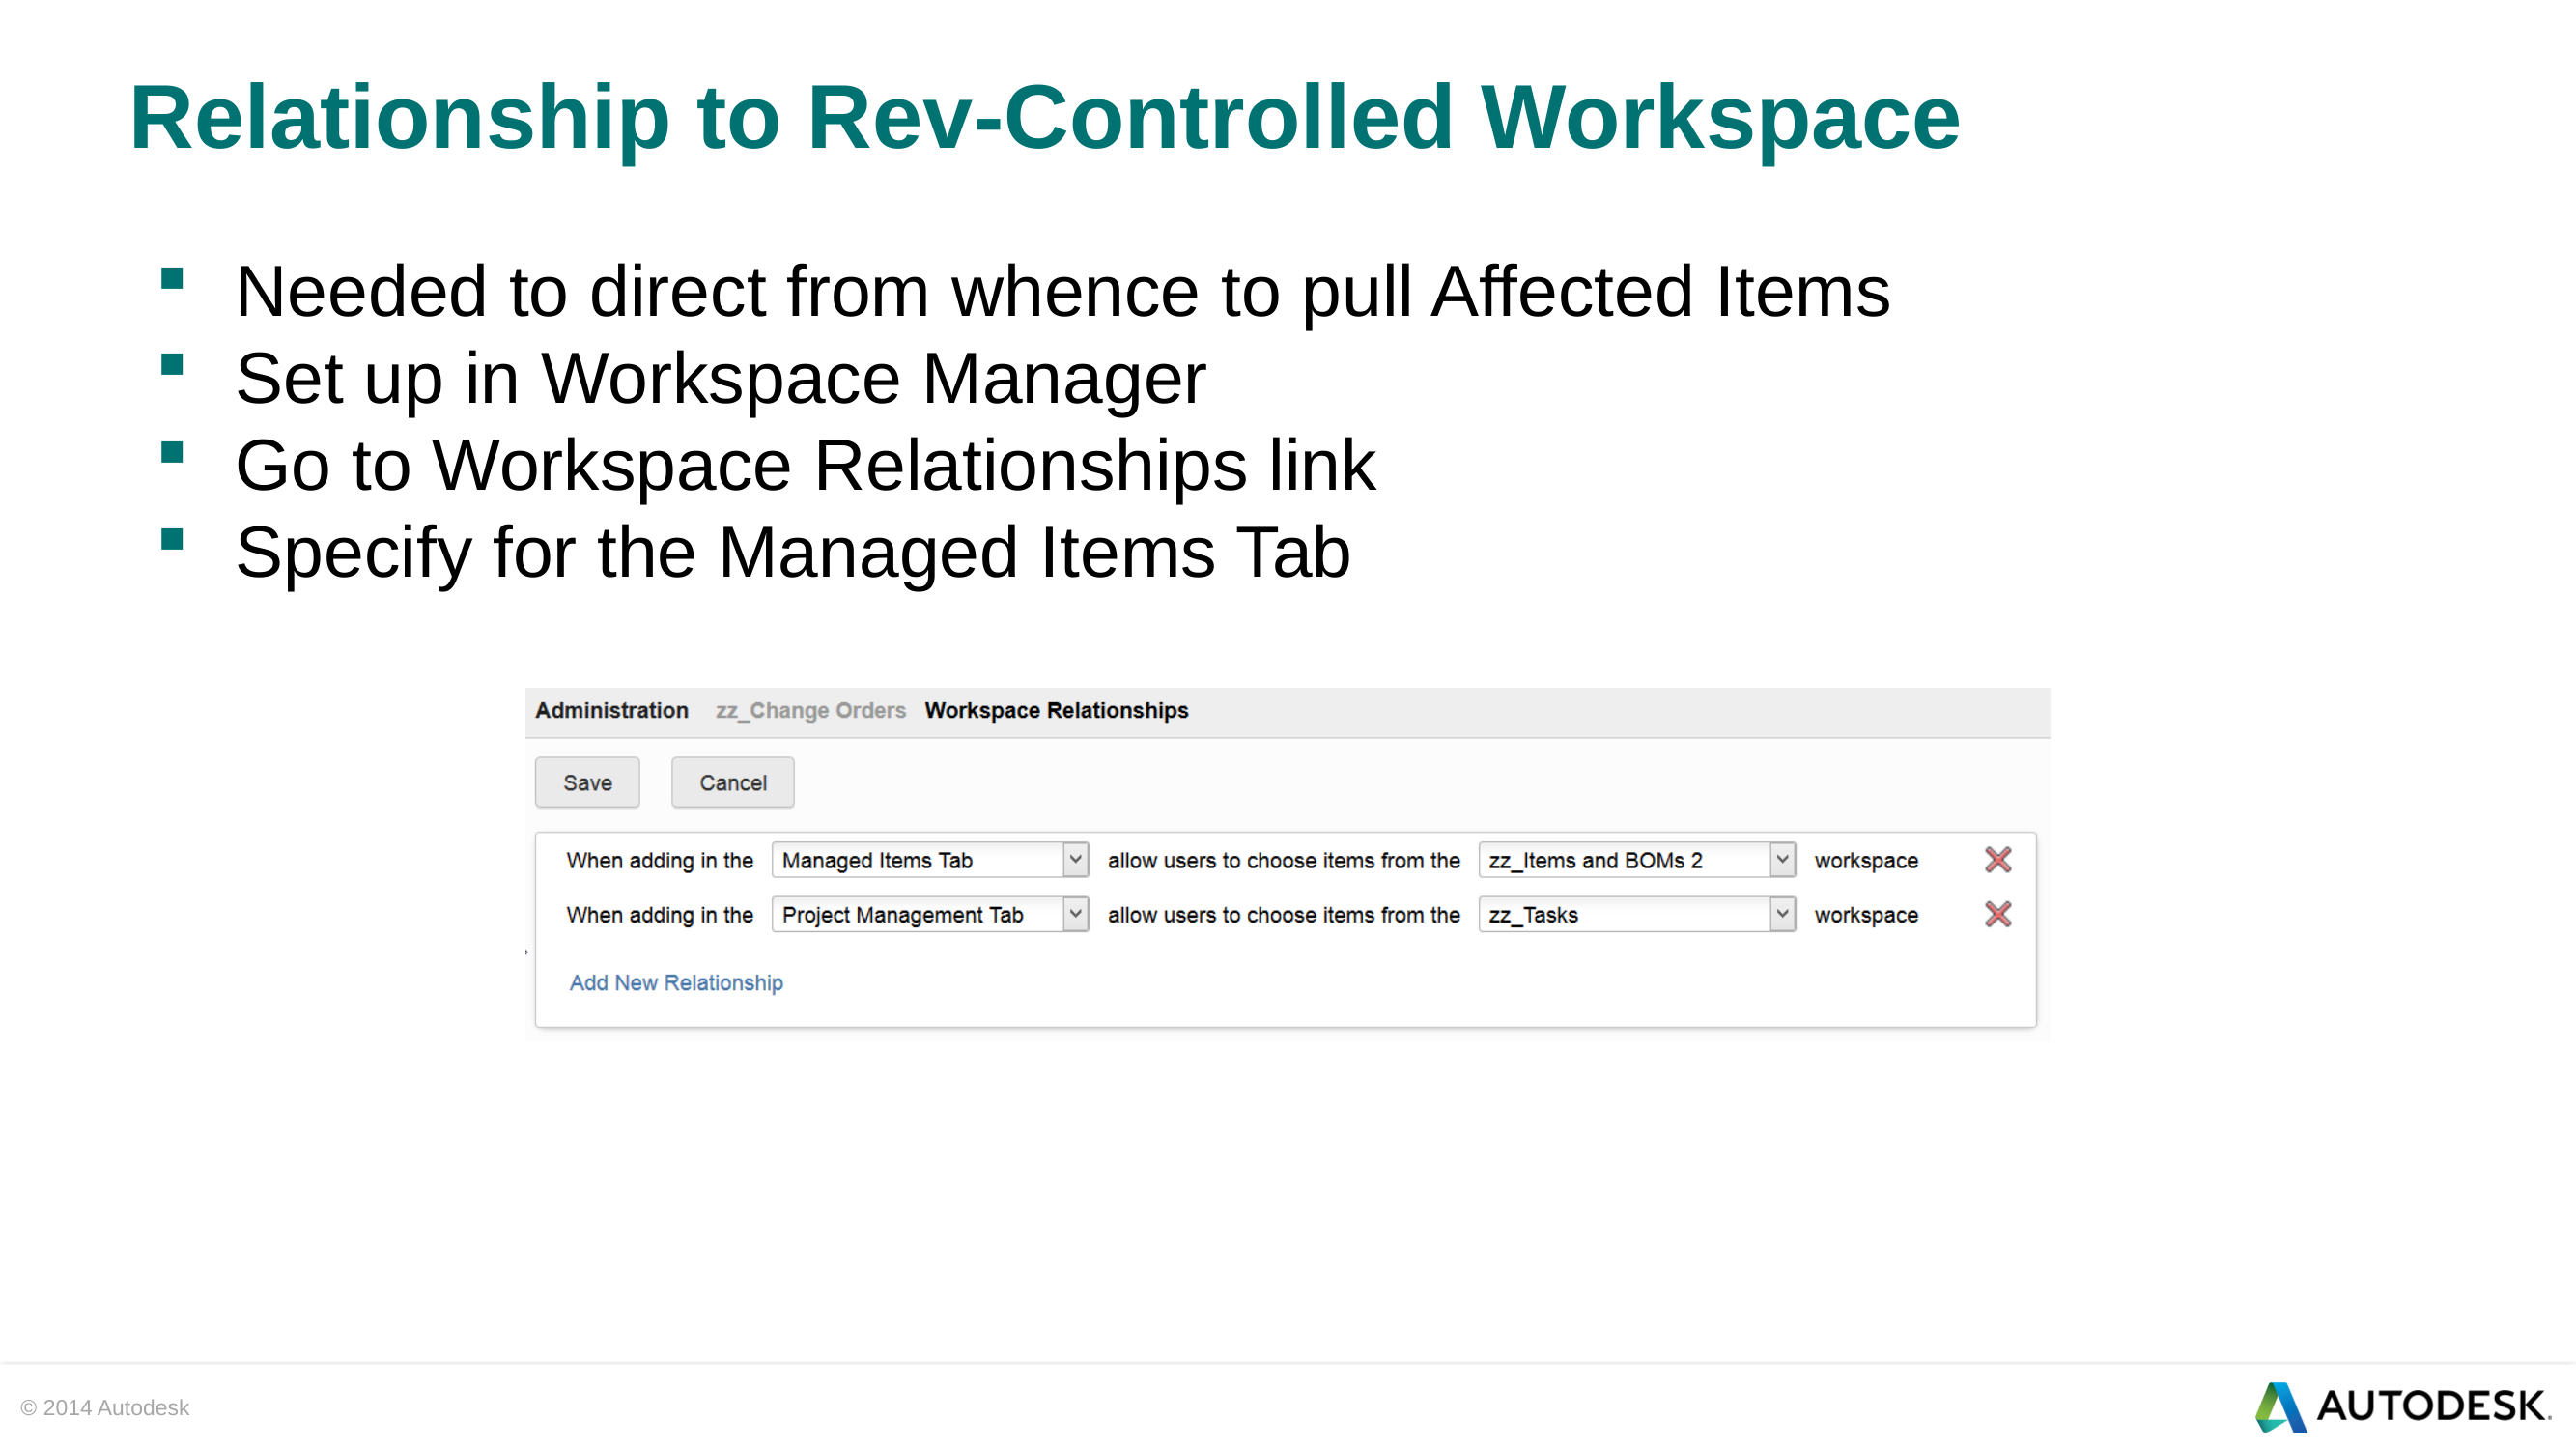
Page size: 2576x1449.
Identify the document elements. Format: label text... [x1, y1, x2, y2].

picture [2255, 1382, 2552, 1433]
list Needed to direct from whence to pull Affected Items Set up in Workspace Manager Go to Workspace Relationships link Specify for the Managed Items Tab [138, 243, 1990, 577]
picture [525, 688, 2051, 1042]
title Relationship to Rev-Controlled Workspace [128, 58, 2448, 299]
